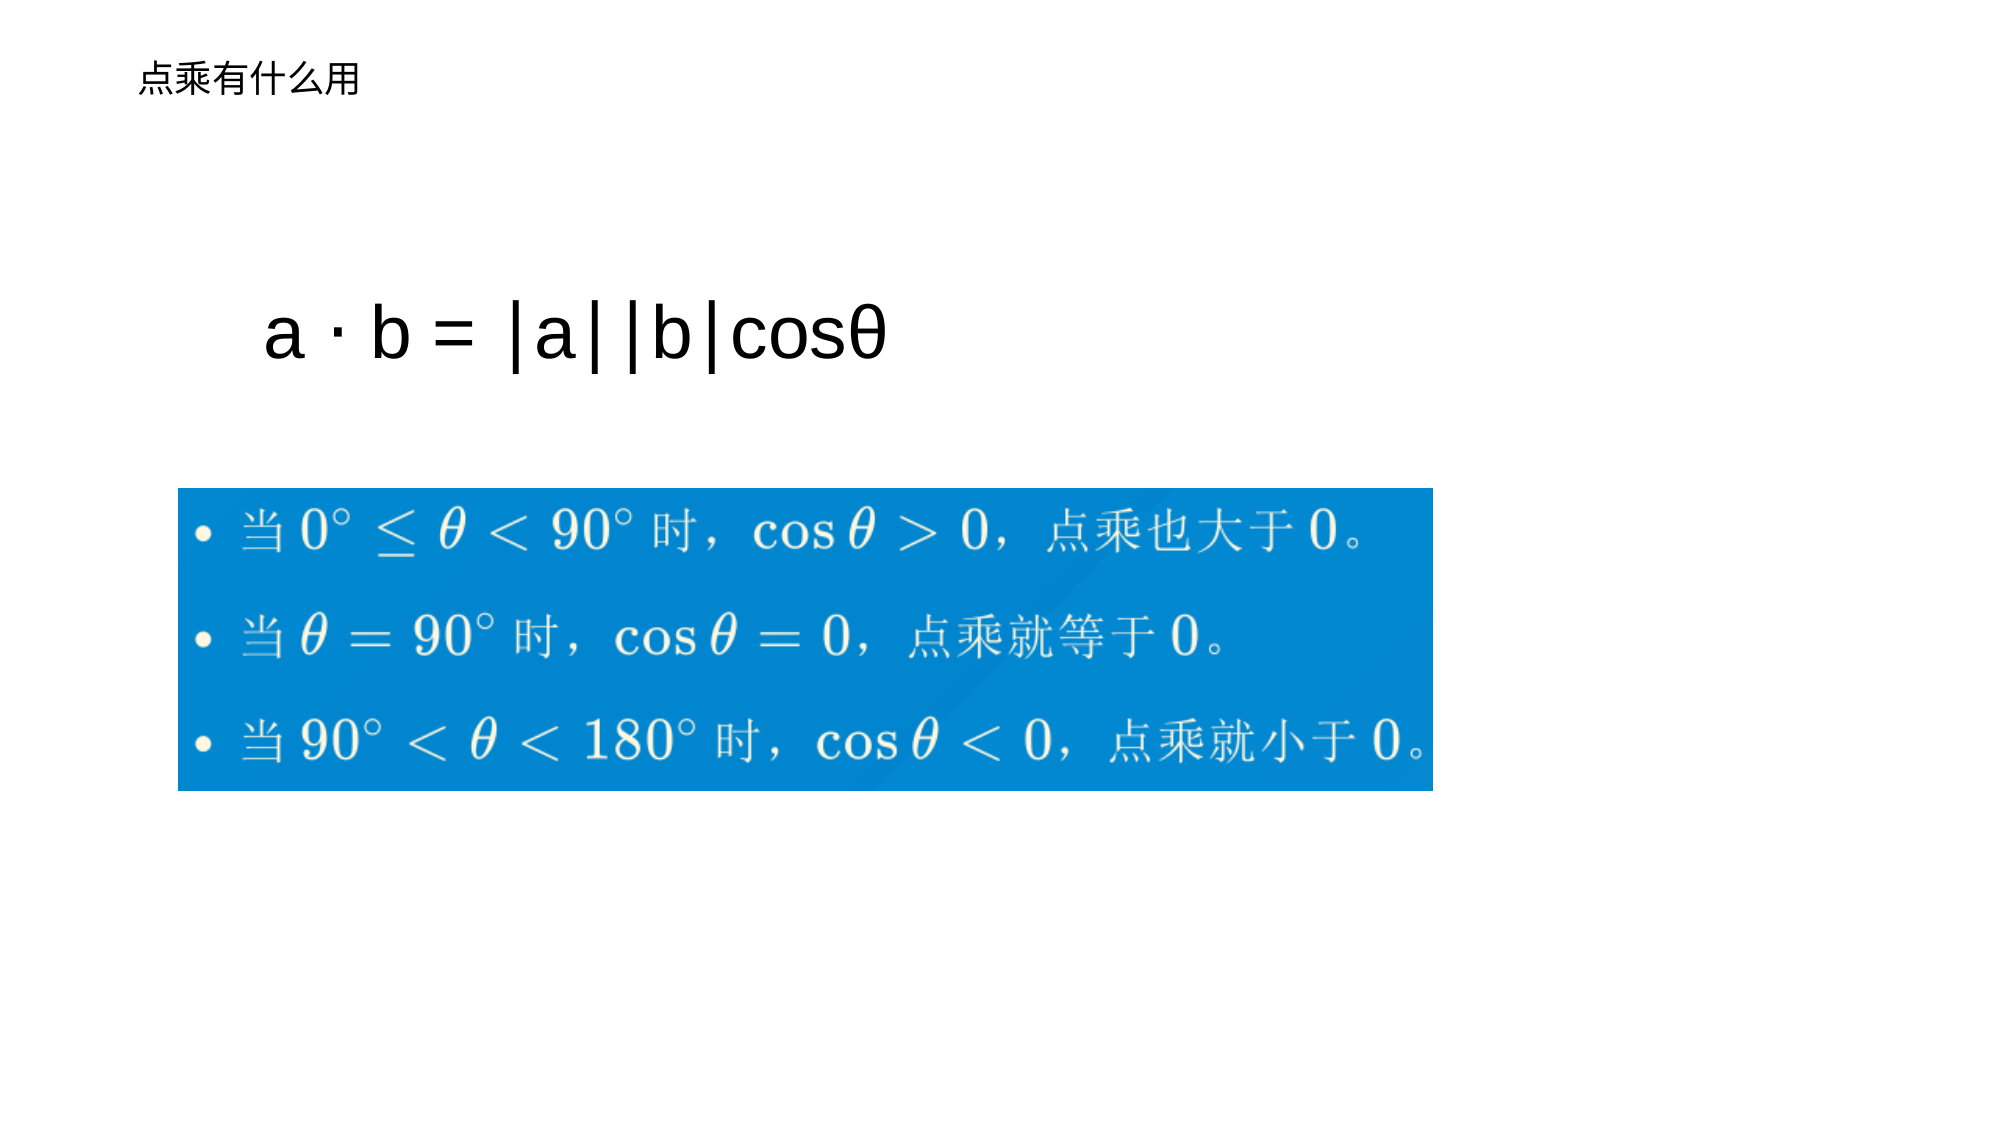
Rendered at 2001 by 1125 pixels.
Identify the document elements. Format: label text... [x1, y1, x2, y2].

text_box a ⋅ b = ∣a∣∣b∣cosθ [248, 276, 926, 382]
text_box 点乘有什么用 [122, 47, 540, 108]
picture [177, 488, 1434, 791]
